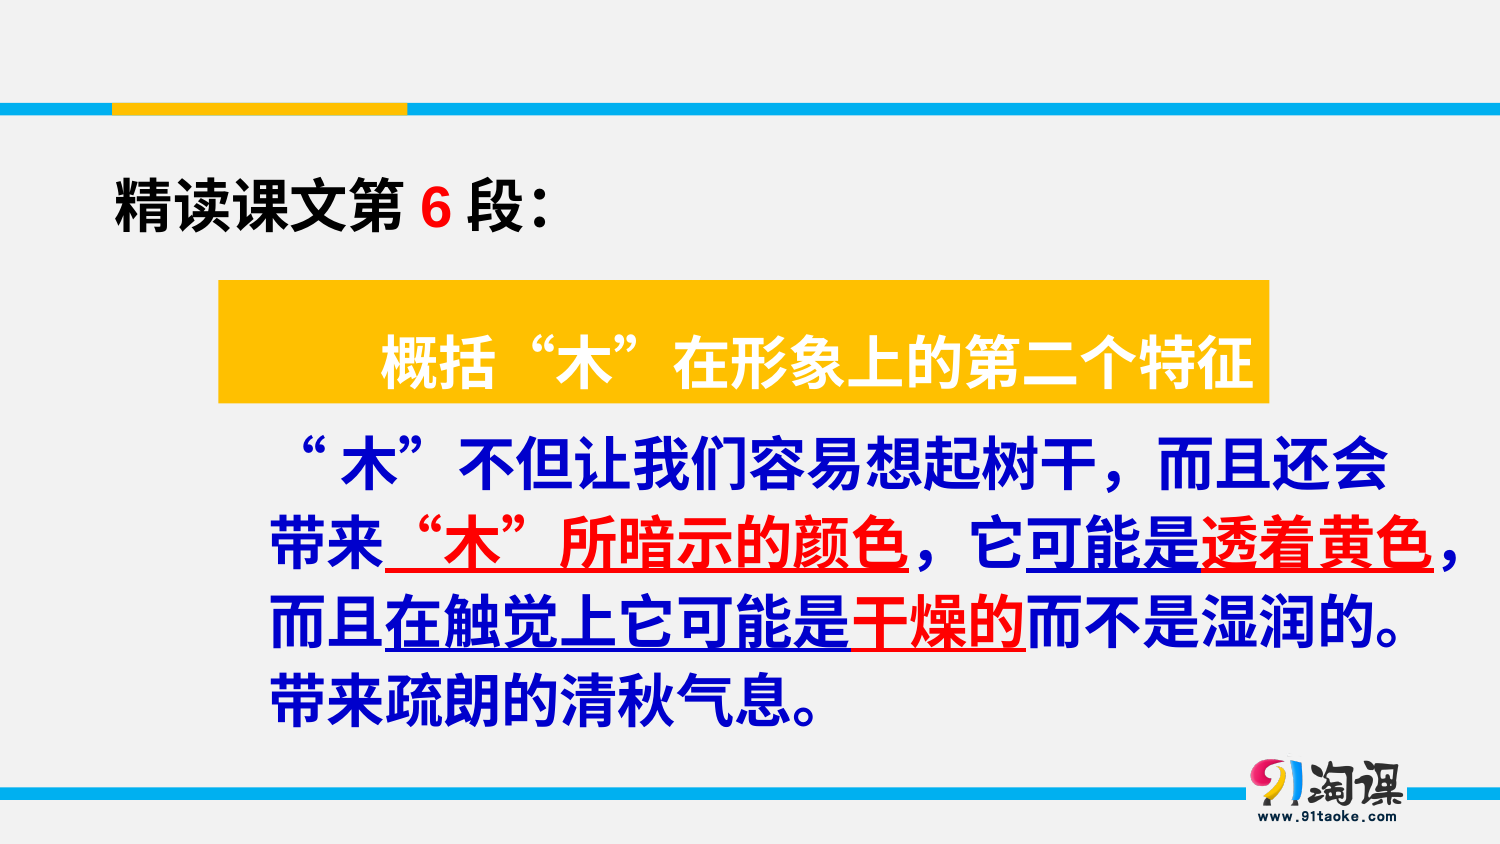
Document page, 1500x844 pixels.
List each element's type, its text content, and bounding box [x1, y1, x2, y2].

list 概括“木”在形象上的第二个特征 [218, 280, 1270, 404]
picture [1245, 750, 1408, 832]
text_box 精读课文第6段： [100, 161, 776, 256]
text_box “木”不但让我们容易想起树干，而且还会带来“木”所暗示的颜色，它可能是透着黄色，而且在触觉上它可能是干燥的而不是湿润的。带来疏朗的清秋气息。 [253, 410, 1454, 742]
